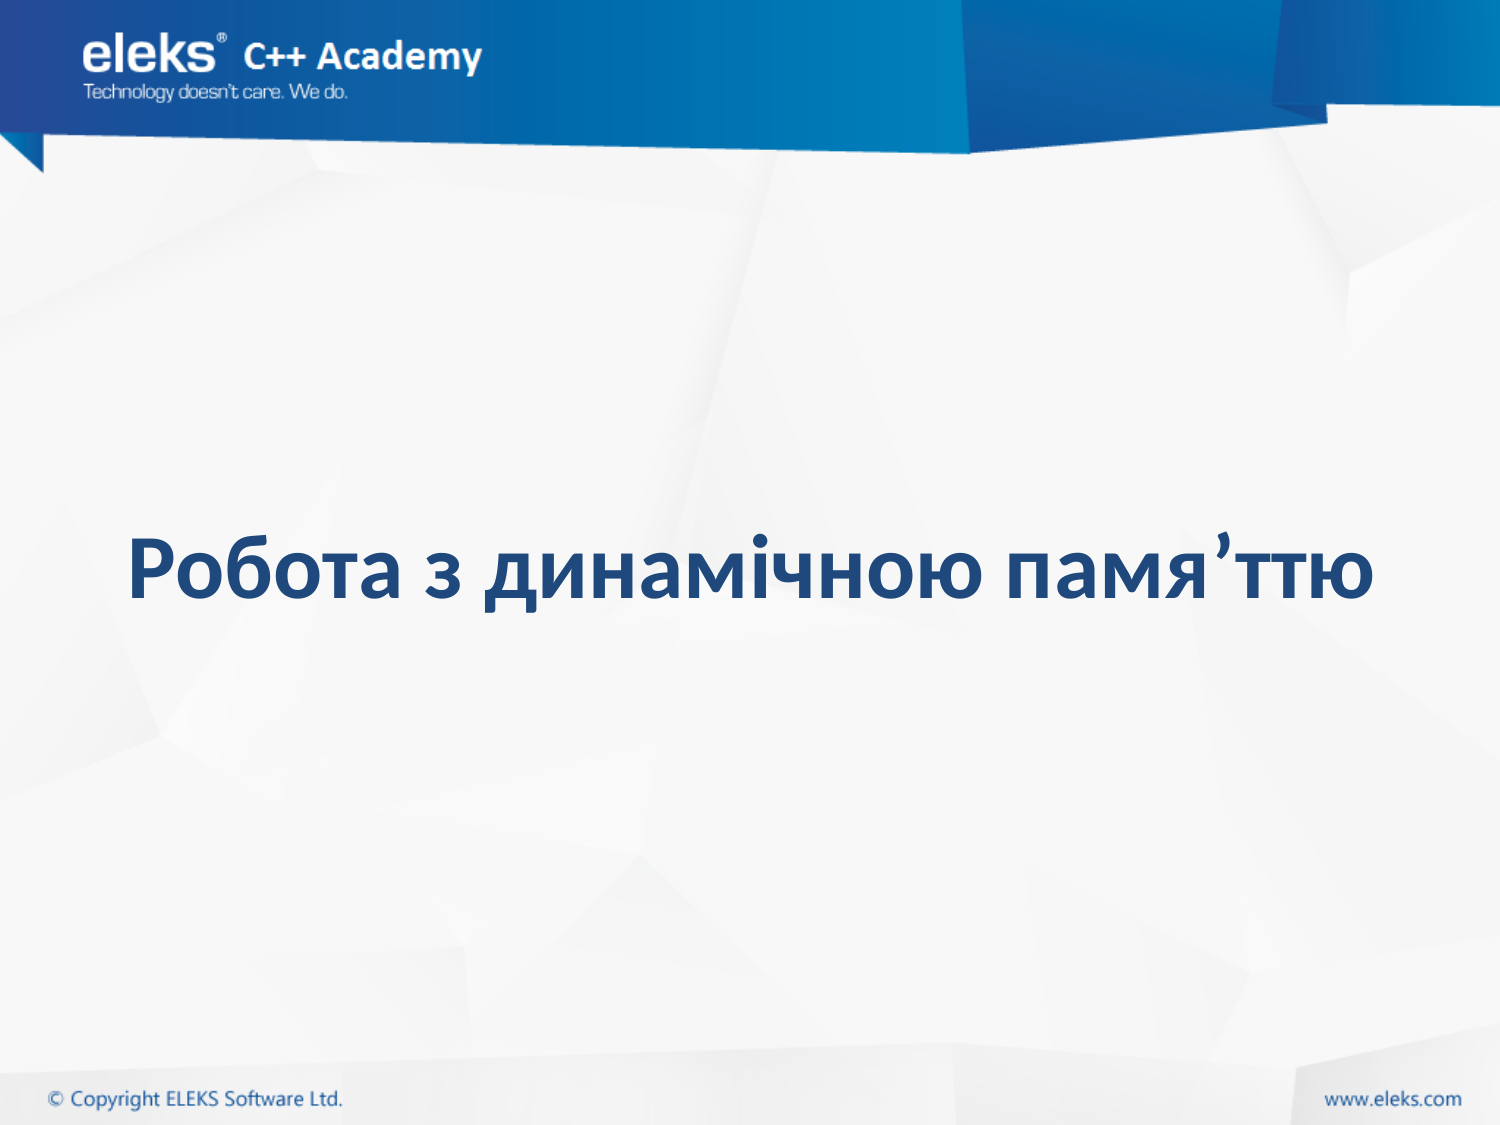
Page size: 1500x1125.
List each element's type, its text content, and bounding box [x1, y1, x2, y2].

picture [0, 0, 1500, 1125]
title Робота з динамічною памя’ттю [76, 468, 1427, 656]
